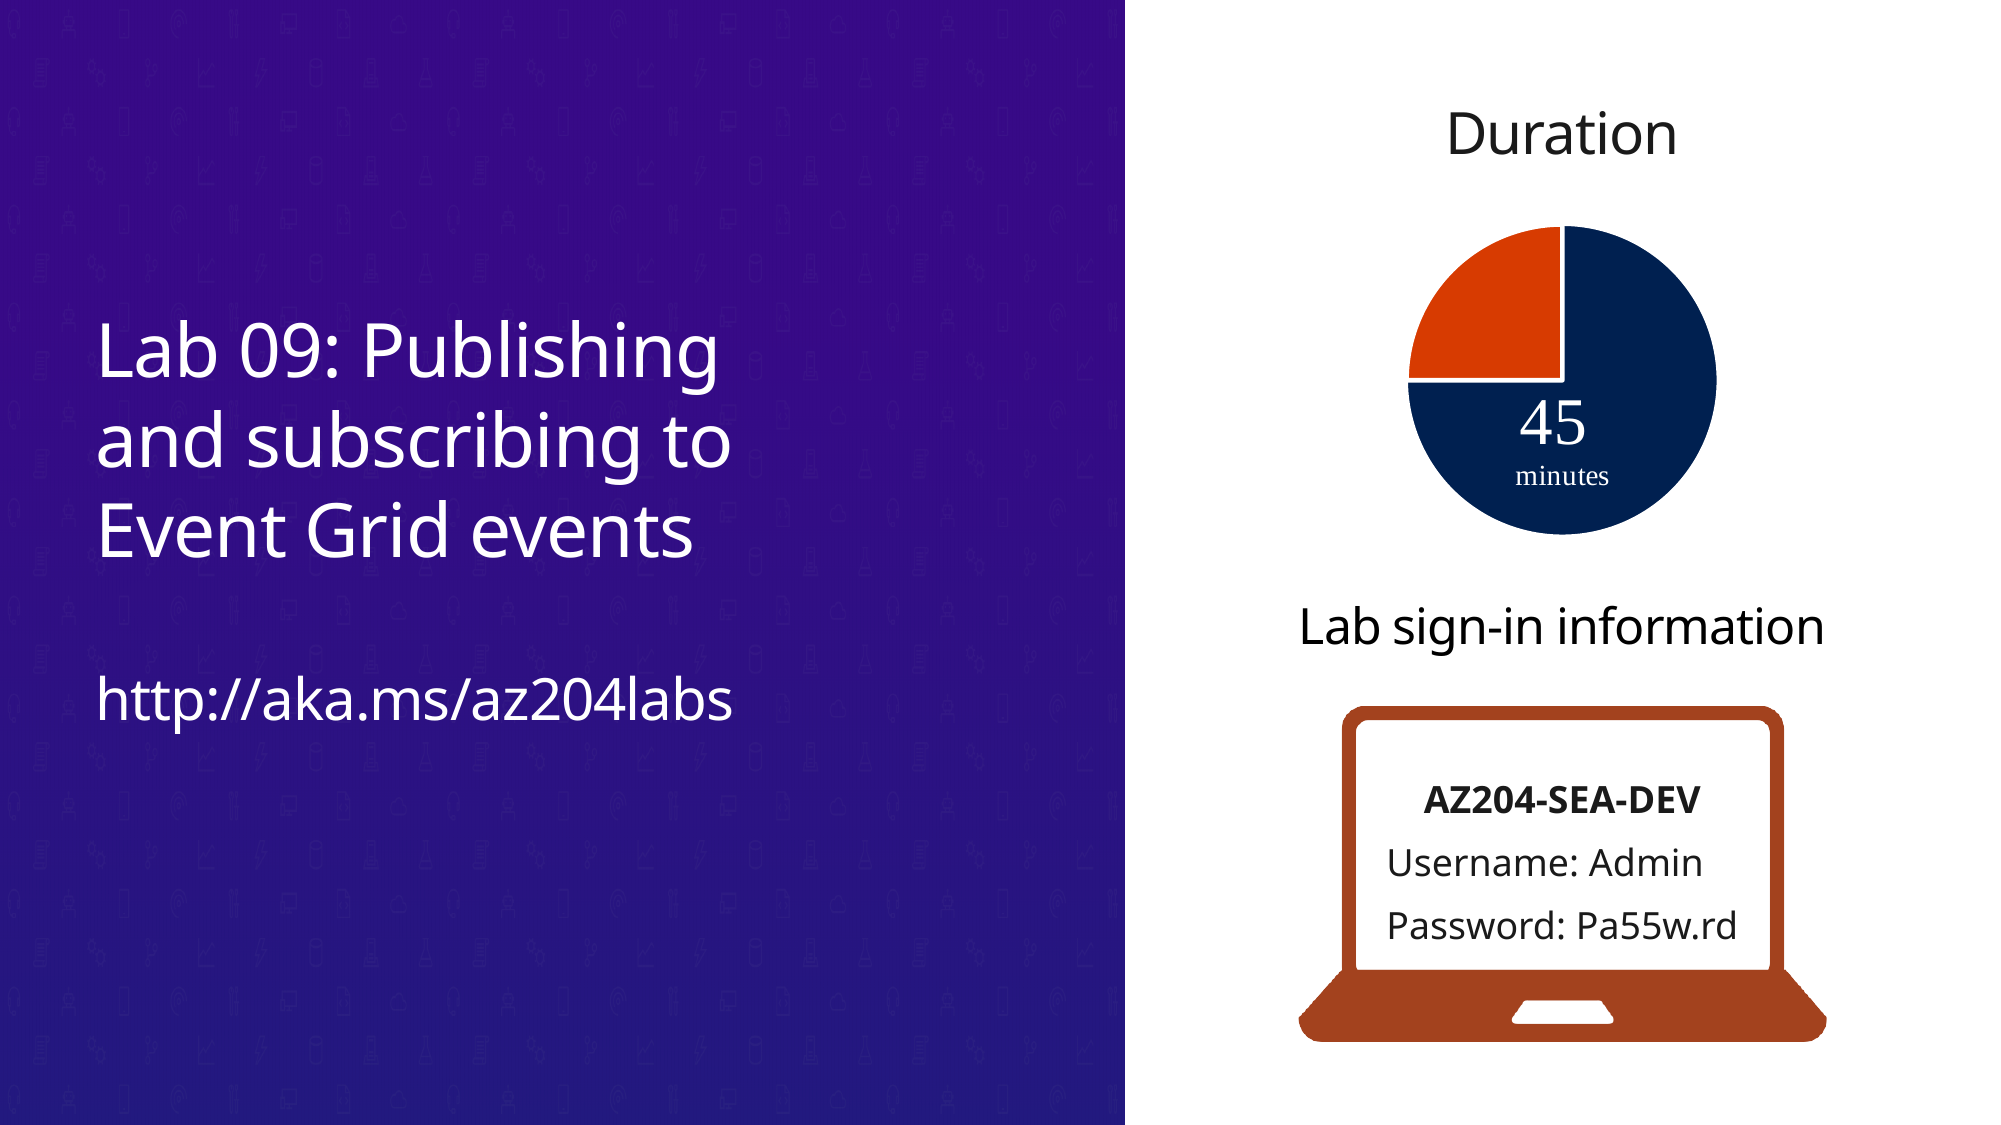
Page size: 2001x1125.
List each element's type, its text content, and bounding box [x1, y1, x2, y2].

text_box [1298, 706, 1827, 1042]
title Lab sign-in information [1221, 594, 1904, 655]
chart [1318, 217, 1807, 543]
text_box Duration [1221, 95, 1904, 166]
picture [0, 0, 1126, 1125]
